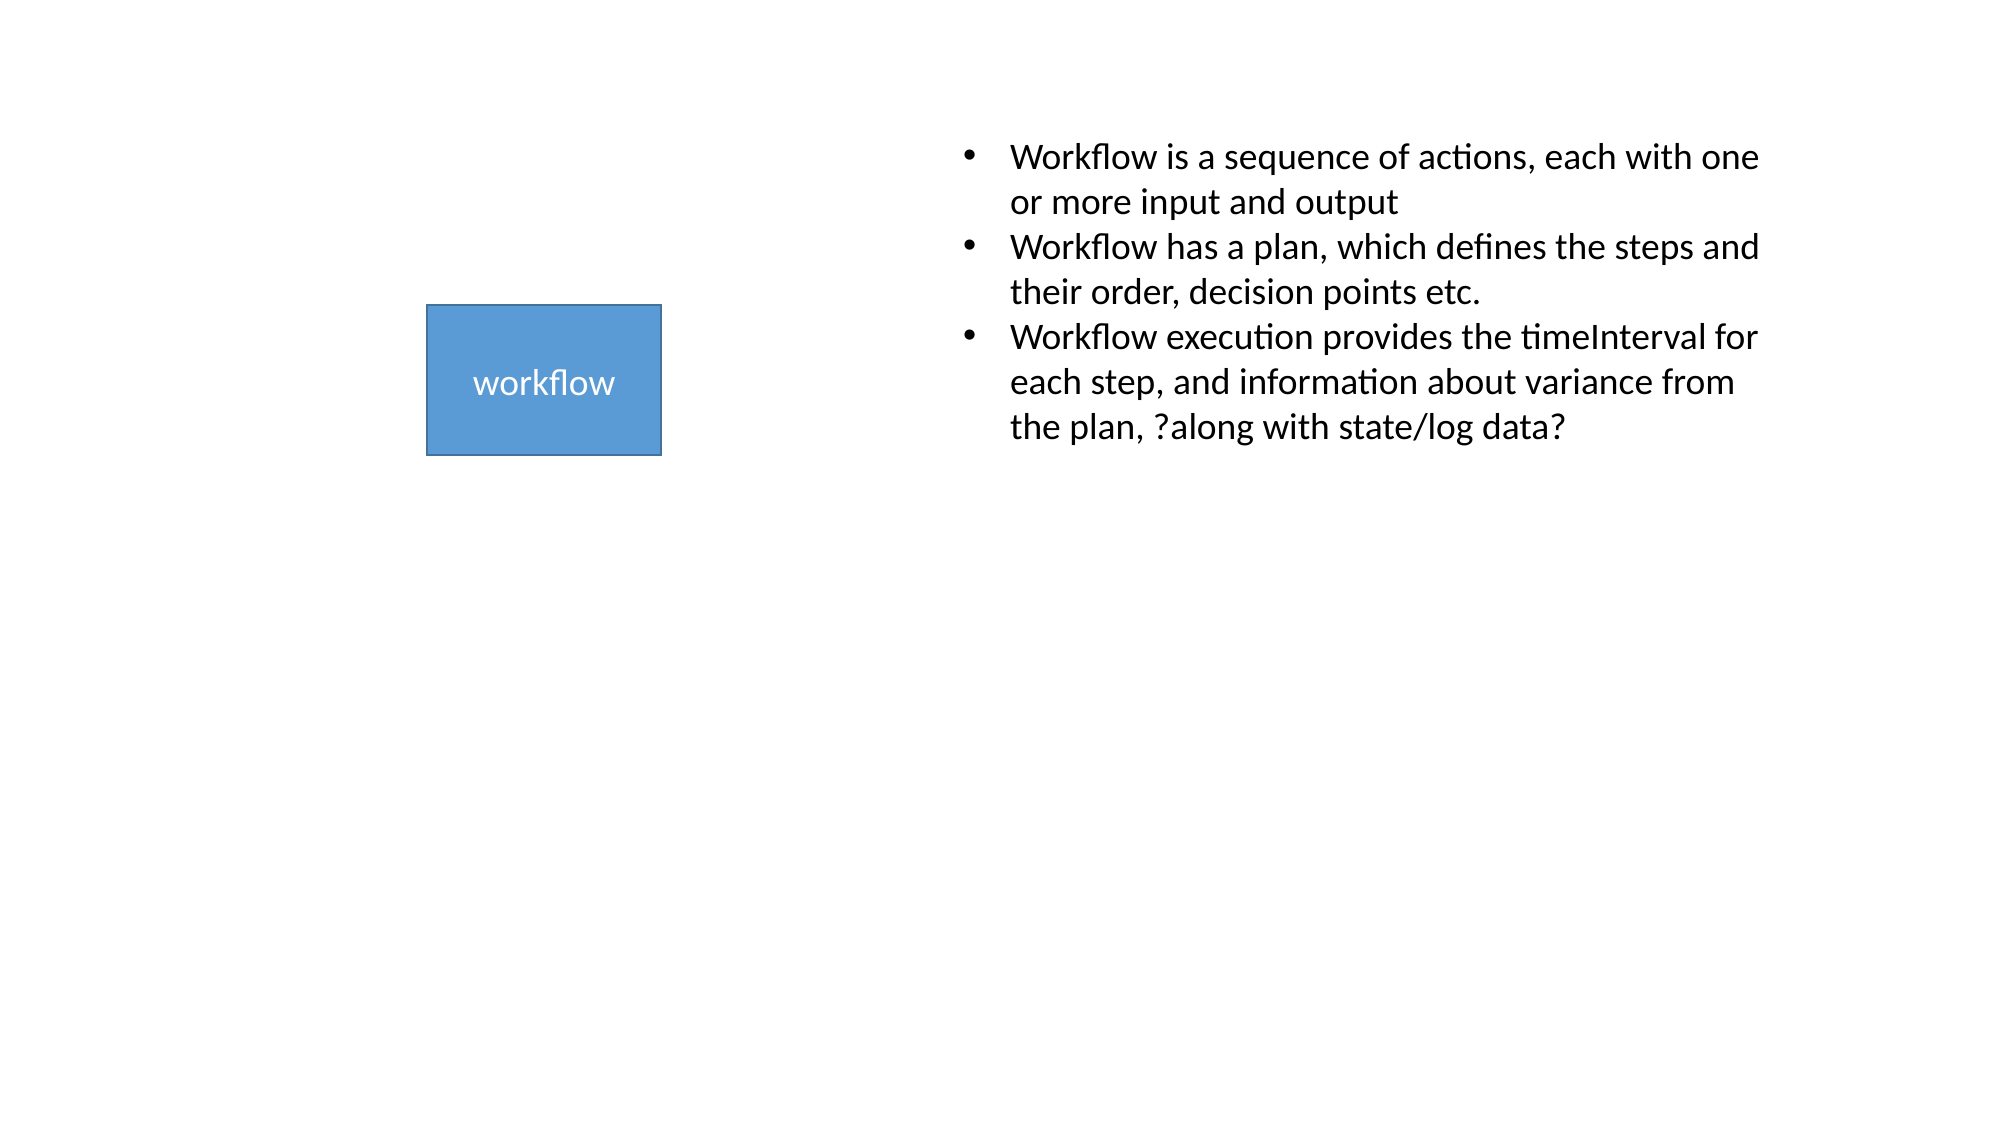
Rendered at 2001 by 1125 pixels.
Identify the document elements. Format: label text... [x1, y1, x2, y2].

text_box workflow [426, 304, 662, 456]
text_box Workflow is a sequence of actions, each with one or more input and output Workflow has a plan, which defines the steps and their order, decision points etc. Workflow execution provides the timeInterval for each step, and information about variance from the plan, ?along with state/log data? [948, 124, 1793, 500]
